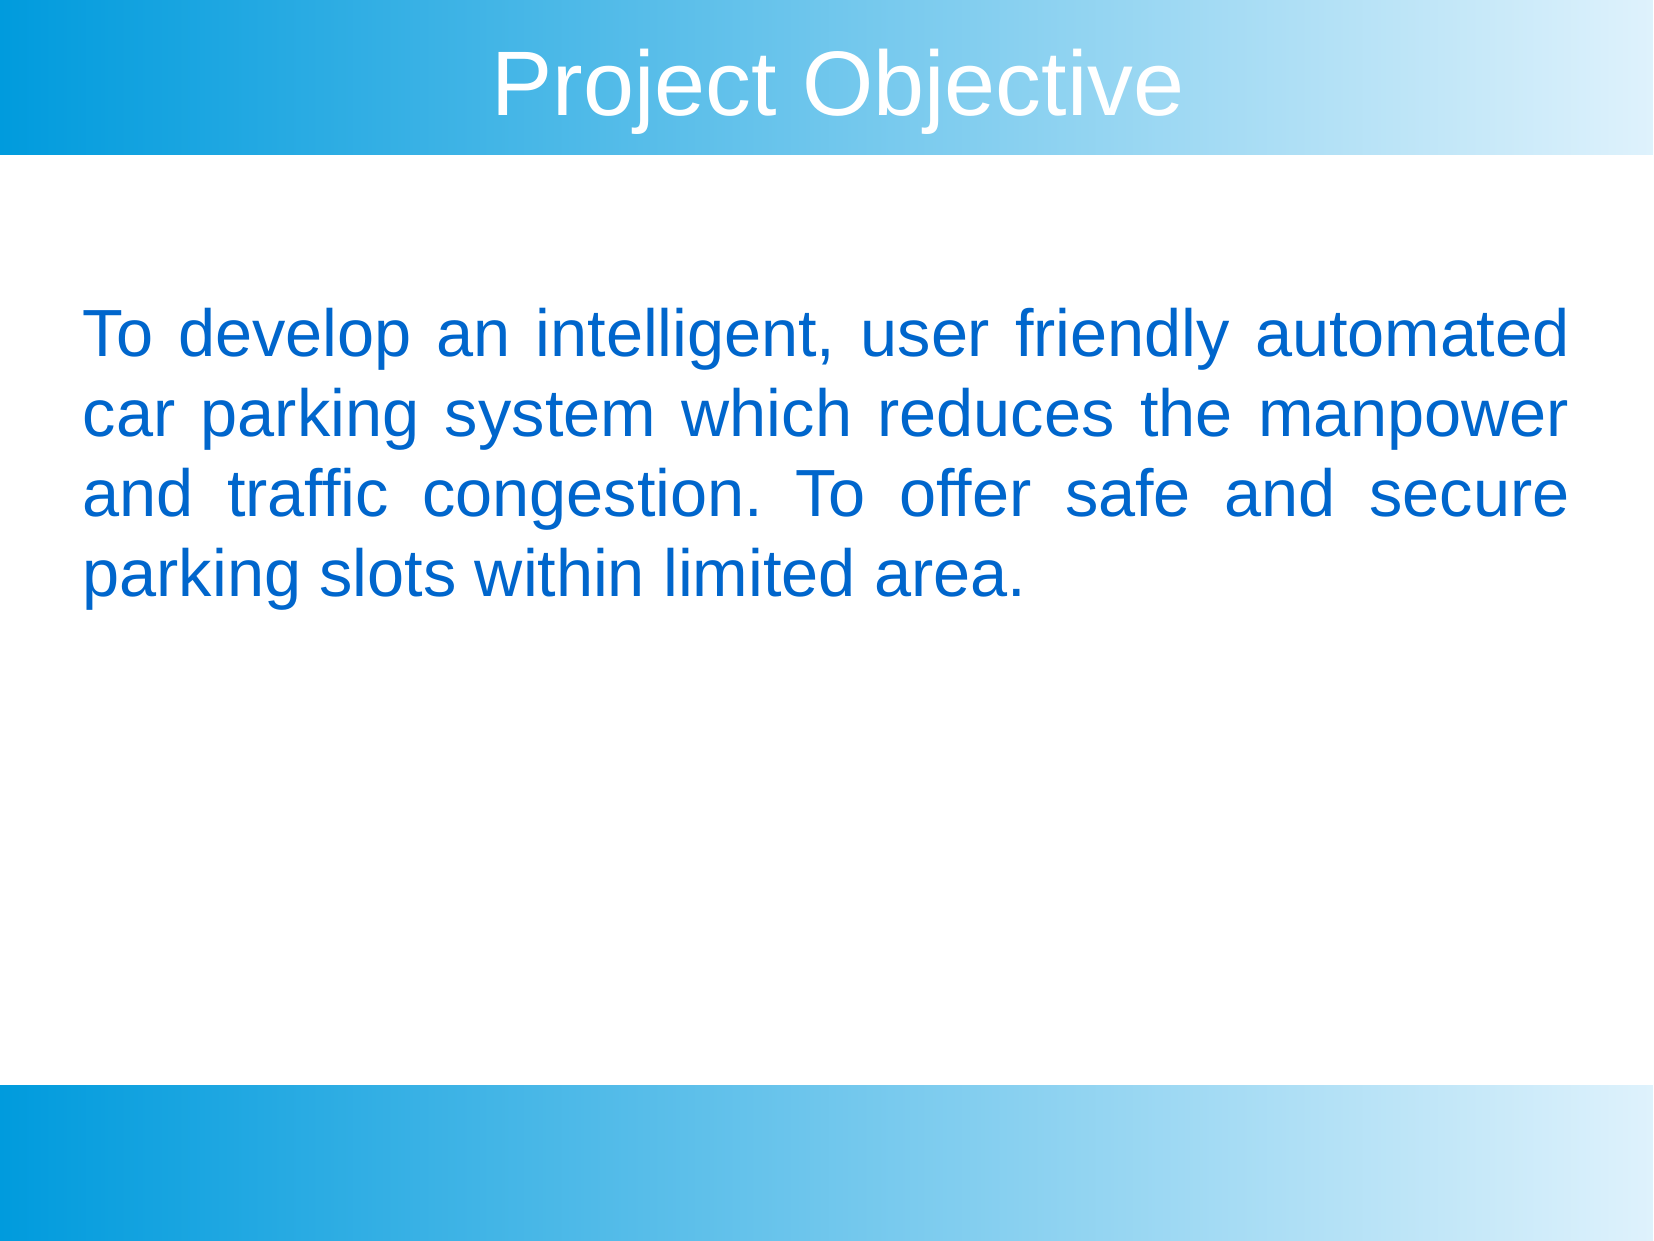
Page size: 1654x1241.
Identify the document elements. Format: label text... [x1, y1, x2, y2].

text_box Project Objective [94, 31, 1583, 237]
text_box To develop an intelligent, user friendly automated car parking system which reduces the manpower and traffic congestion. To offer safe and secure parking slots within limited area. [82, 290, 1571, 1010]
